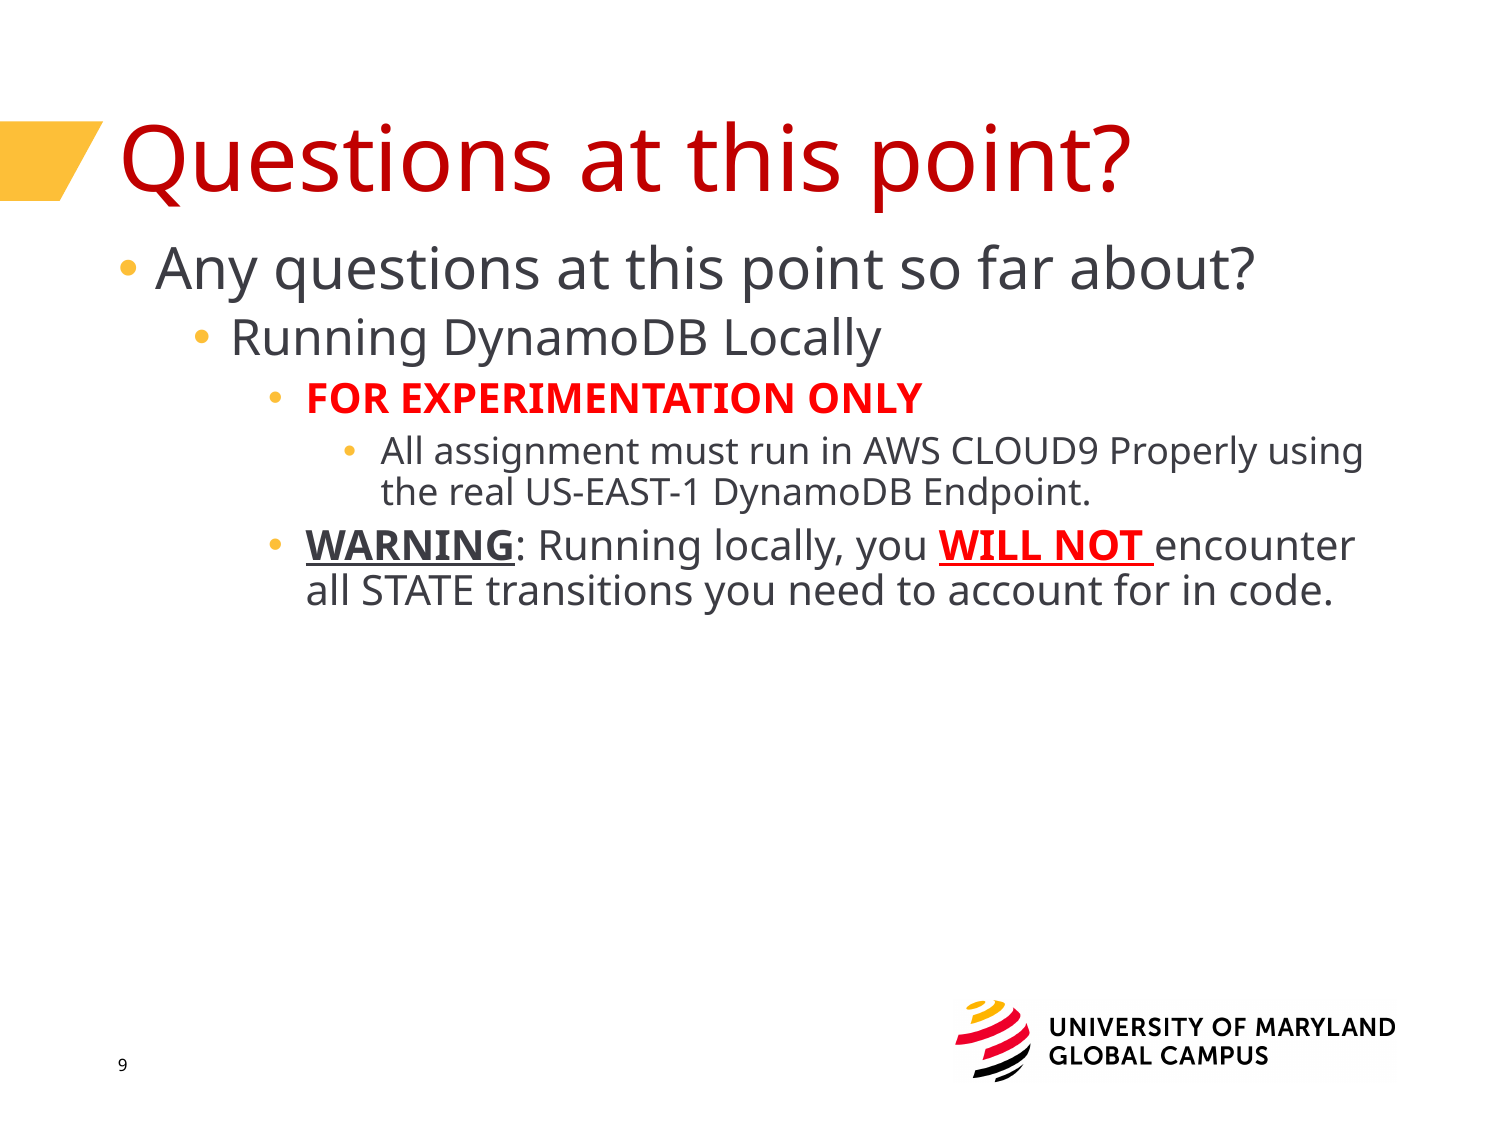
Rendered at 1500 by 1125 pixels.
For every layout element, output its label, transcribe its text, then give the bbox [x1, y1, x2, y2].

picture [953, 999, 1397, 1083]
list Any questions at this point so far about? Running DynamoDB Locally FOR EXPERIMENTATION ONLY All assignment must run in AWS CLOUD9 Properly using the real US-EAST-1 DynamoDB Endpoint. WARNING: Running locally, you WILL NOT encounter all STATE transitions you need to account for in code. [103, 232, 1397, 946]
title Questions at this point? [103, 121, 1397, 203]
